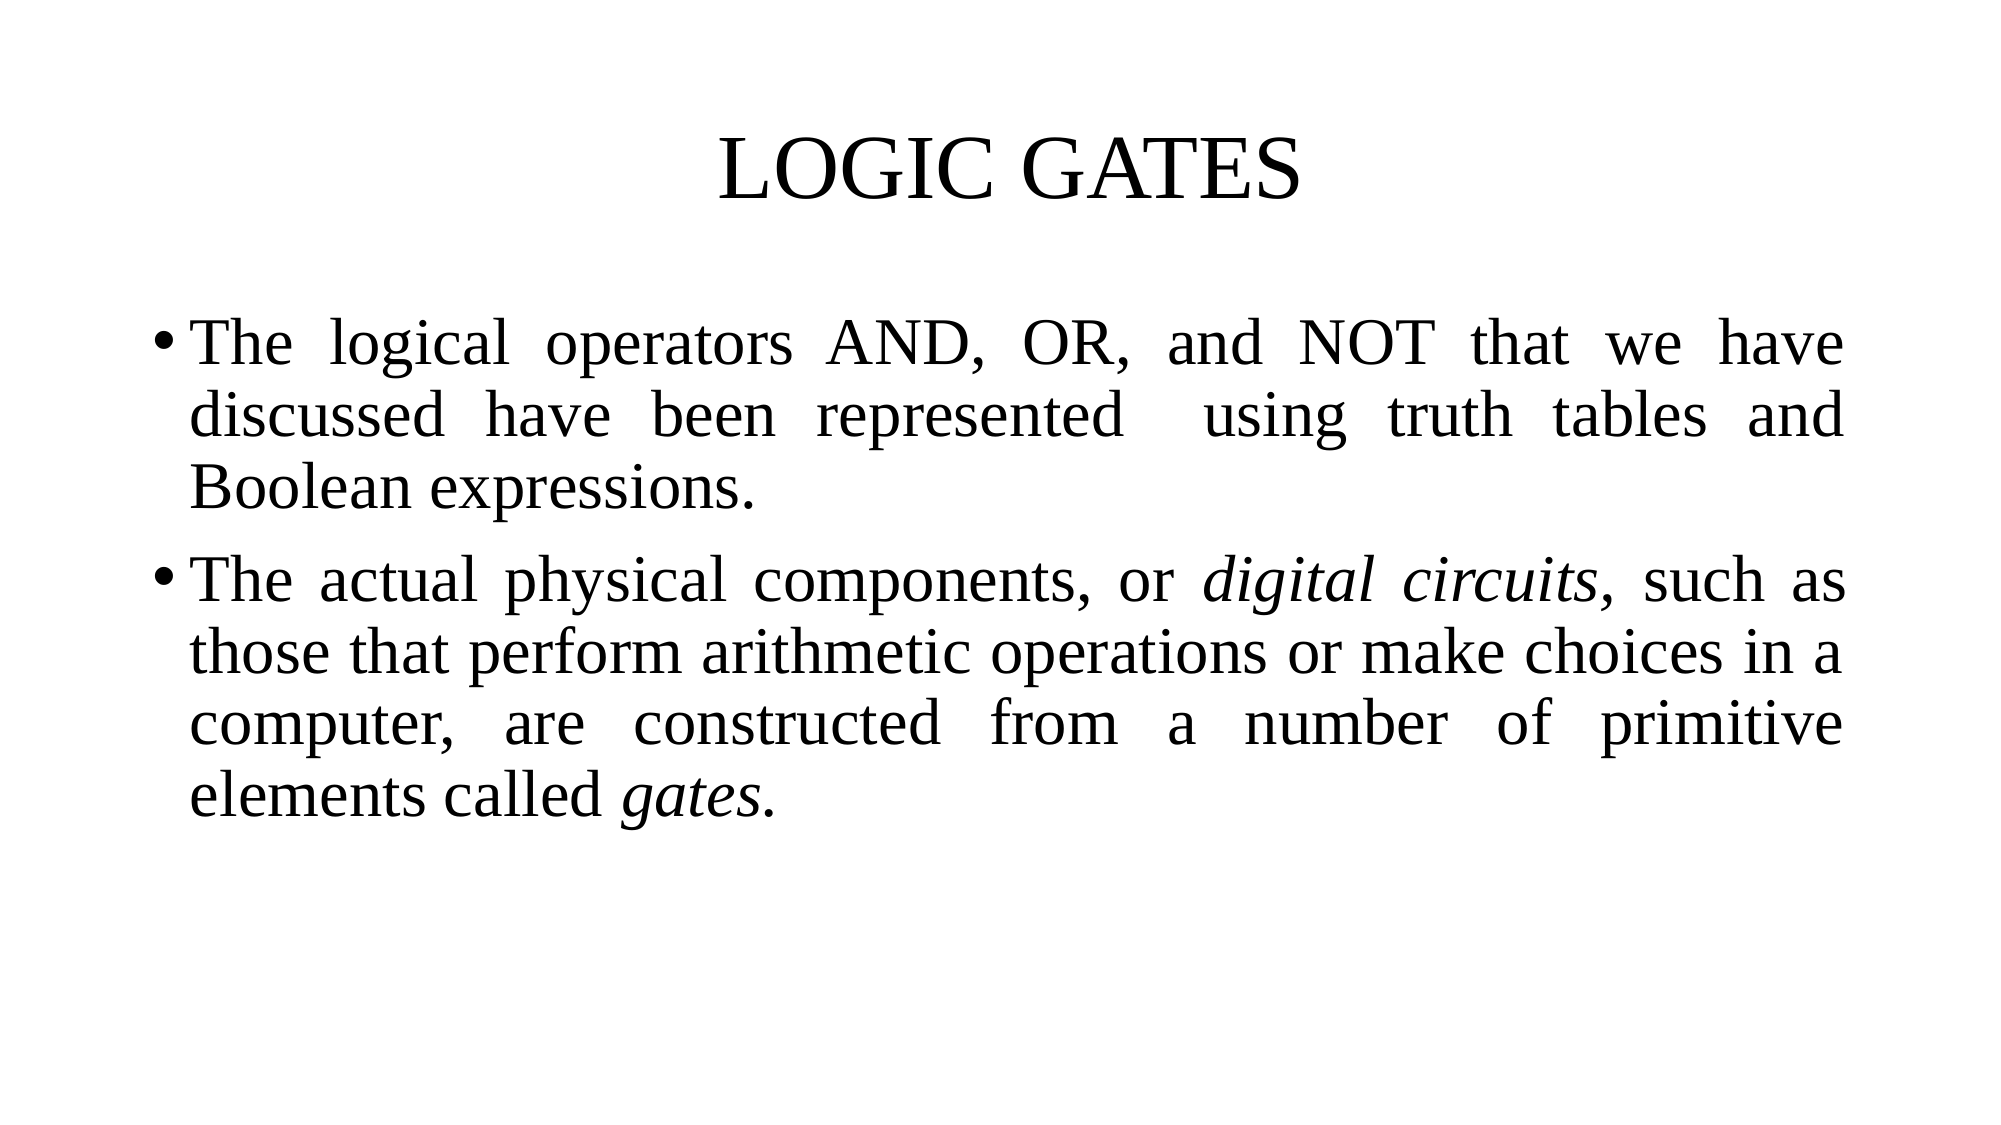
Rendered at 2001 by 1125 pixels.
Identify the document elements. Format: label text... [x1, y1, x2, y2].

list The logical operators AND, OR, and NOT that we have discussed have been represented using truth tables and Boolean expressions. The actual physical components, or digital circuits, such as those that perform arithmetic operations or make choices in a computer, are constructed from a number of primitive elements called gates. [137, 299, 1863, 1014]
title LOGIC GATES [137, 59, 1863, 278]
